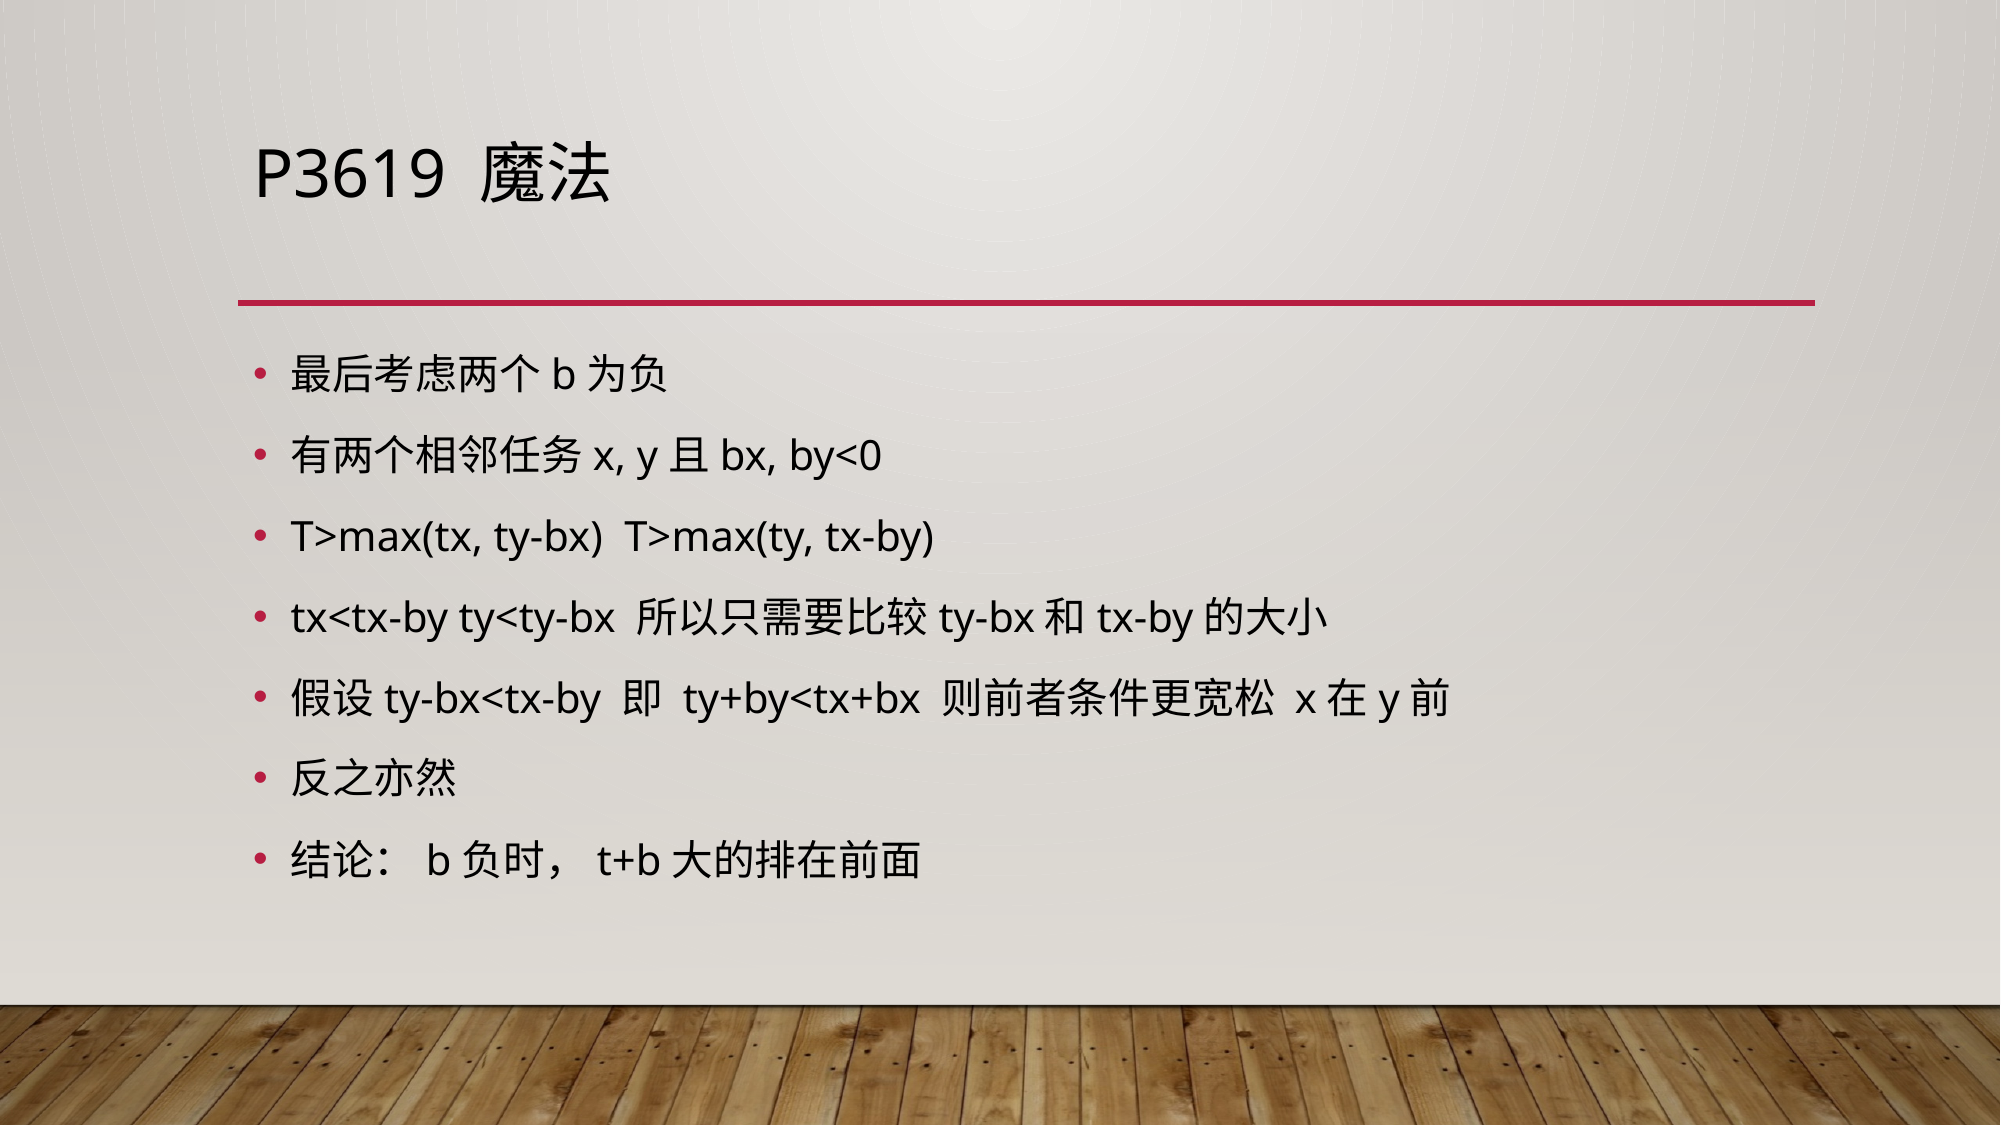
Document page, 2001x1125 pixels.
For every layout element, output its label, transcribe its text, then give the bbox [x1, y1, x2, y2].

title P3619 魔法 [238, 131, 1814, 305]
picture [0, 1005, 2000, 1125]
list 最后考虑两个b为负 有两个相邻任务x, y且bx, by<0 T>max(tx, ty-bx) T>max(ty, tx-by) tx<tx-by ty<ty-bx 所以只需要比较ty-bx和tx-by的大小 假设ty-bx<tx-by 即 ty+by<tx+bx 则前者条件更宽松 x在y前 反之亦然 结论：b负时，t+b大的排在前面 [238, 330, 1814, 897]
